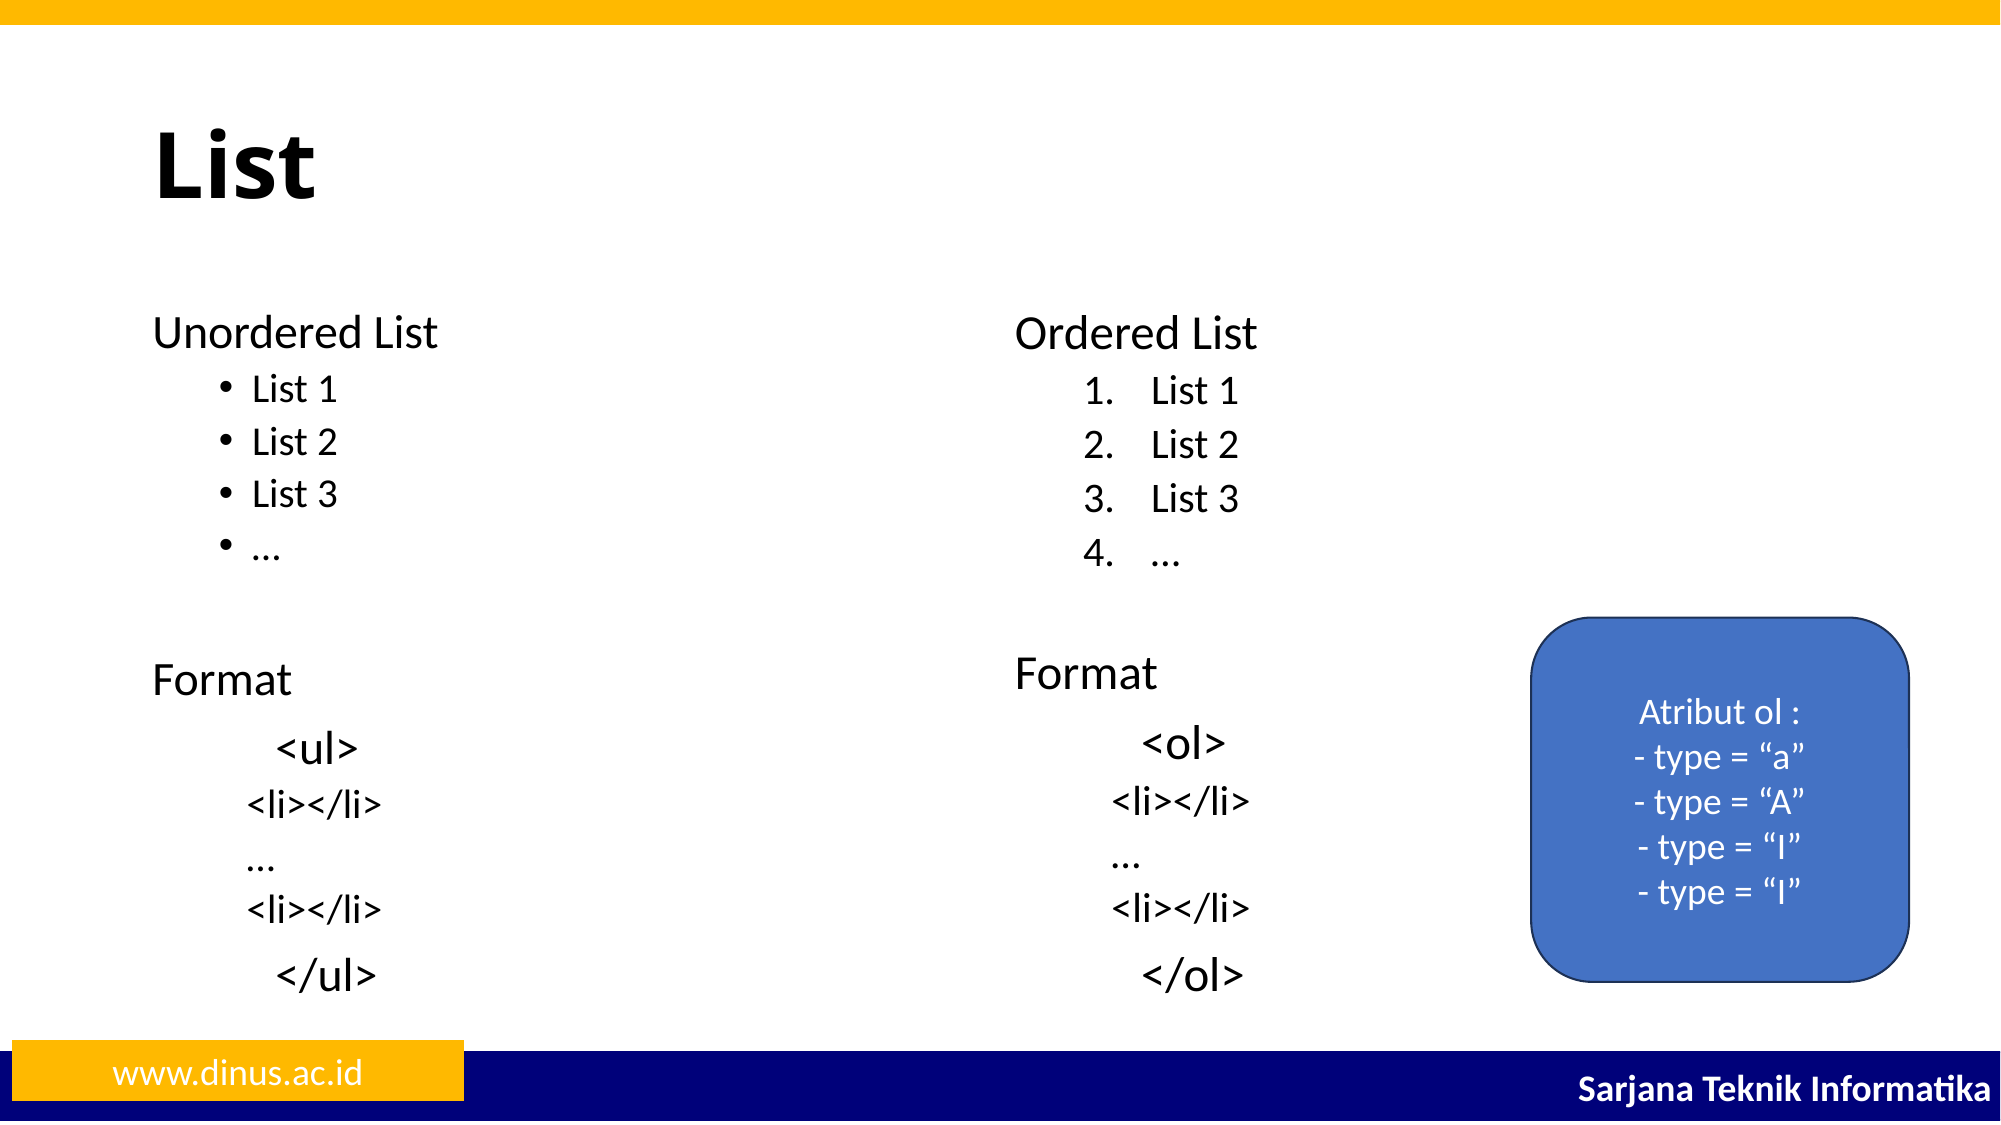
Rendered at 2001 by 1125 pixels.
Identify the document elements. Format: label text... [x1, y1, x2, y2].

title List [137, 59, 1863, 278]
list Unordered List List 1 List 2 List 3 … Format <ul> <li></li> … <li></li> </ul> [137, 299, 922, 1014]
text_box Atribut ol : - type = “a” - type = “A” - type = “I” - type = “I” [1530, 616, 1911, 983]
text_box Ordered List List 1 List 2 List 3 … Format <ol> <li></li> … <li></li> </ol> [999, 299, 1784, 1014]
